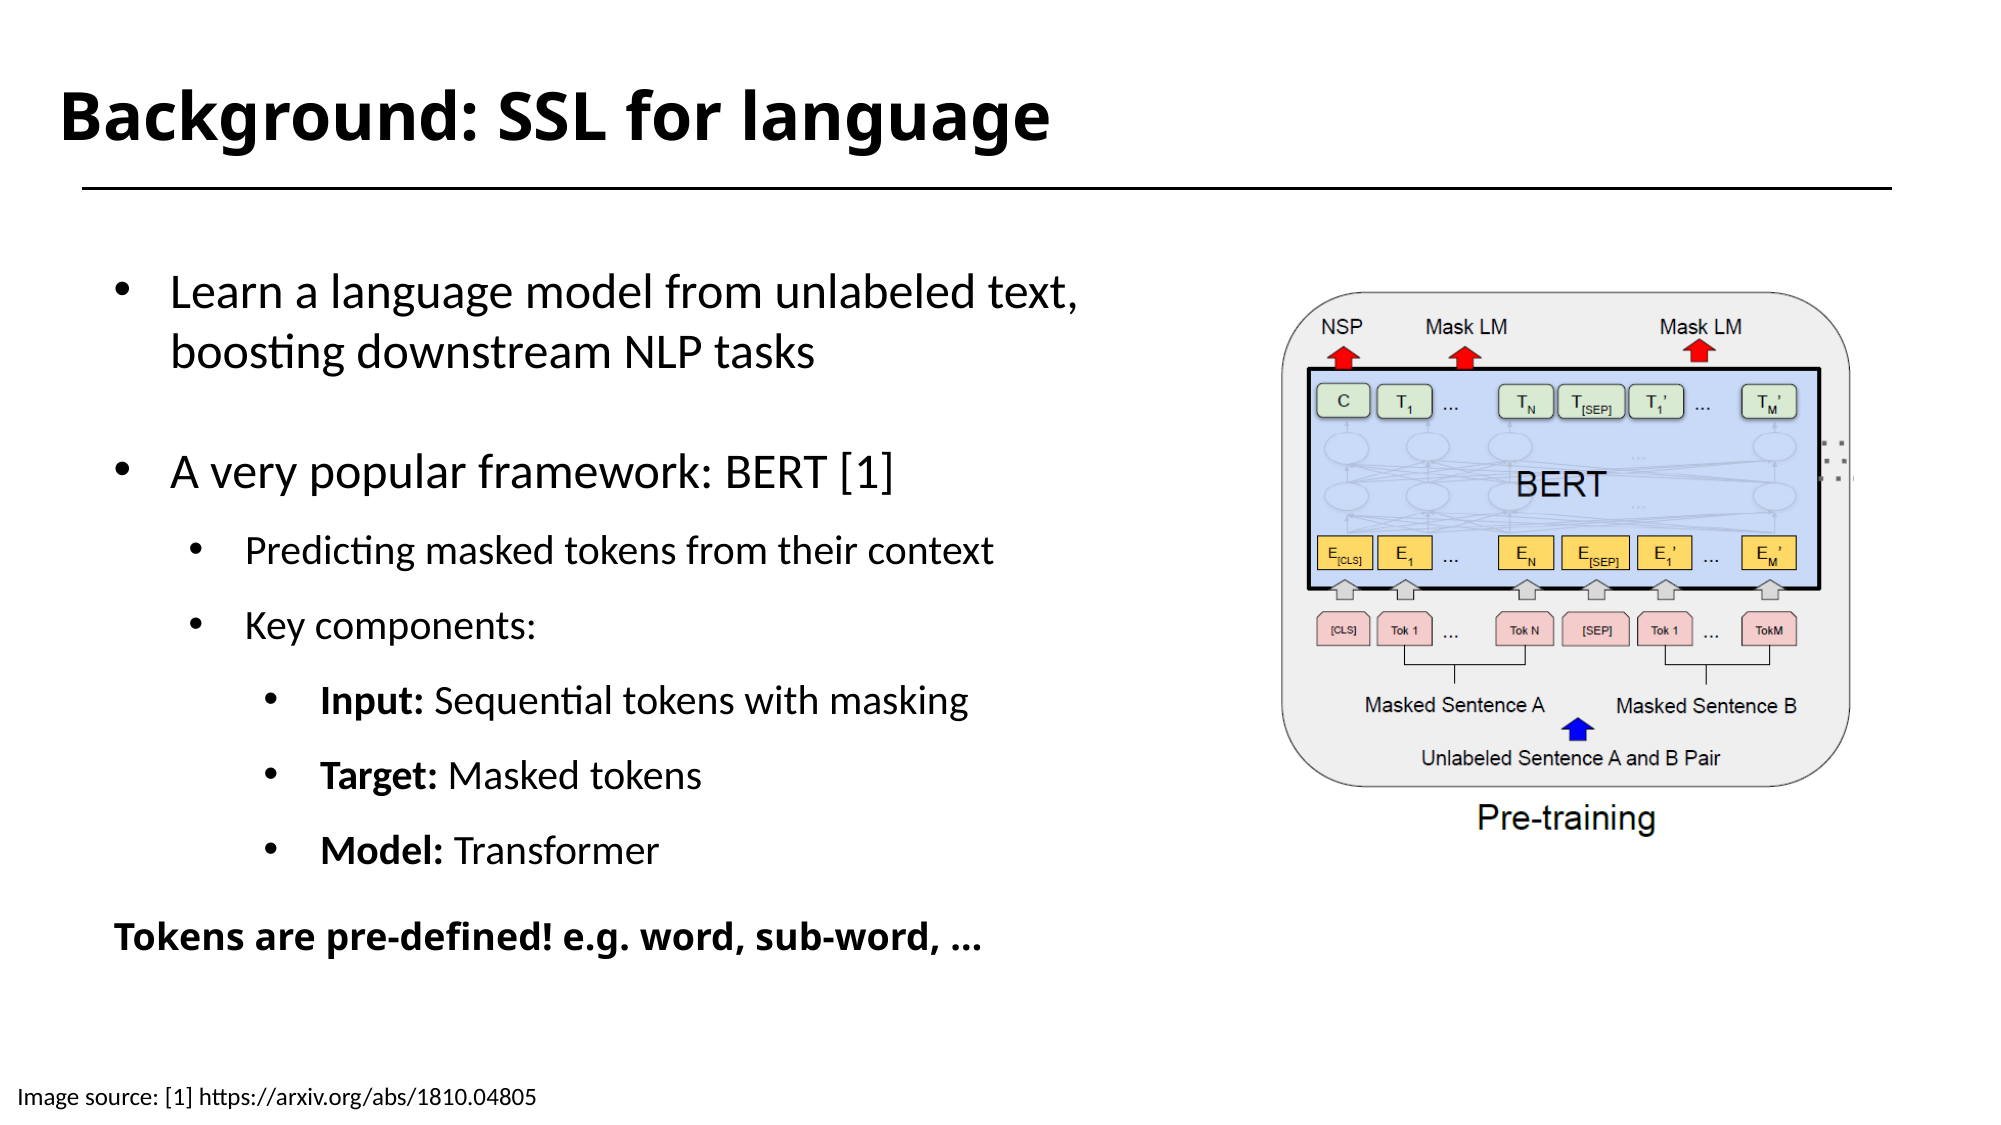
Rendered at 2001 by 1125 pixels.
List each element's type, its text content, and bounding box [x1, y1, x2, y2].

text_box Background: SSL for language [43, 66, 1068, 161]
text_box Image source: [1] https://arxiv.org/abs/1810.04805 [2, 1073, 554, 1118]
text_box Learn a language model from unlabeled text, boosting downstream NLP tasks A very popular framework: BERT [1] Predicting masked tokens from their context Key components: Input: Sequential tokens with masking Target: Masked tokens Model: Transformer [98, 250, 1184, 881]
picture [1269, 281, 1854, 844]
text_box Tokens are pre-defined! e.g. word, sub-word, … [99, 905, 1099, 966]
